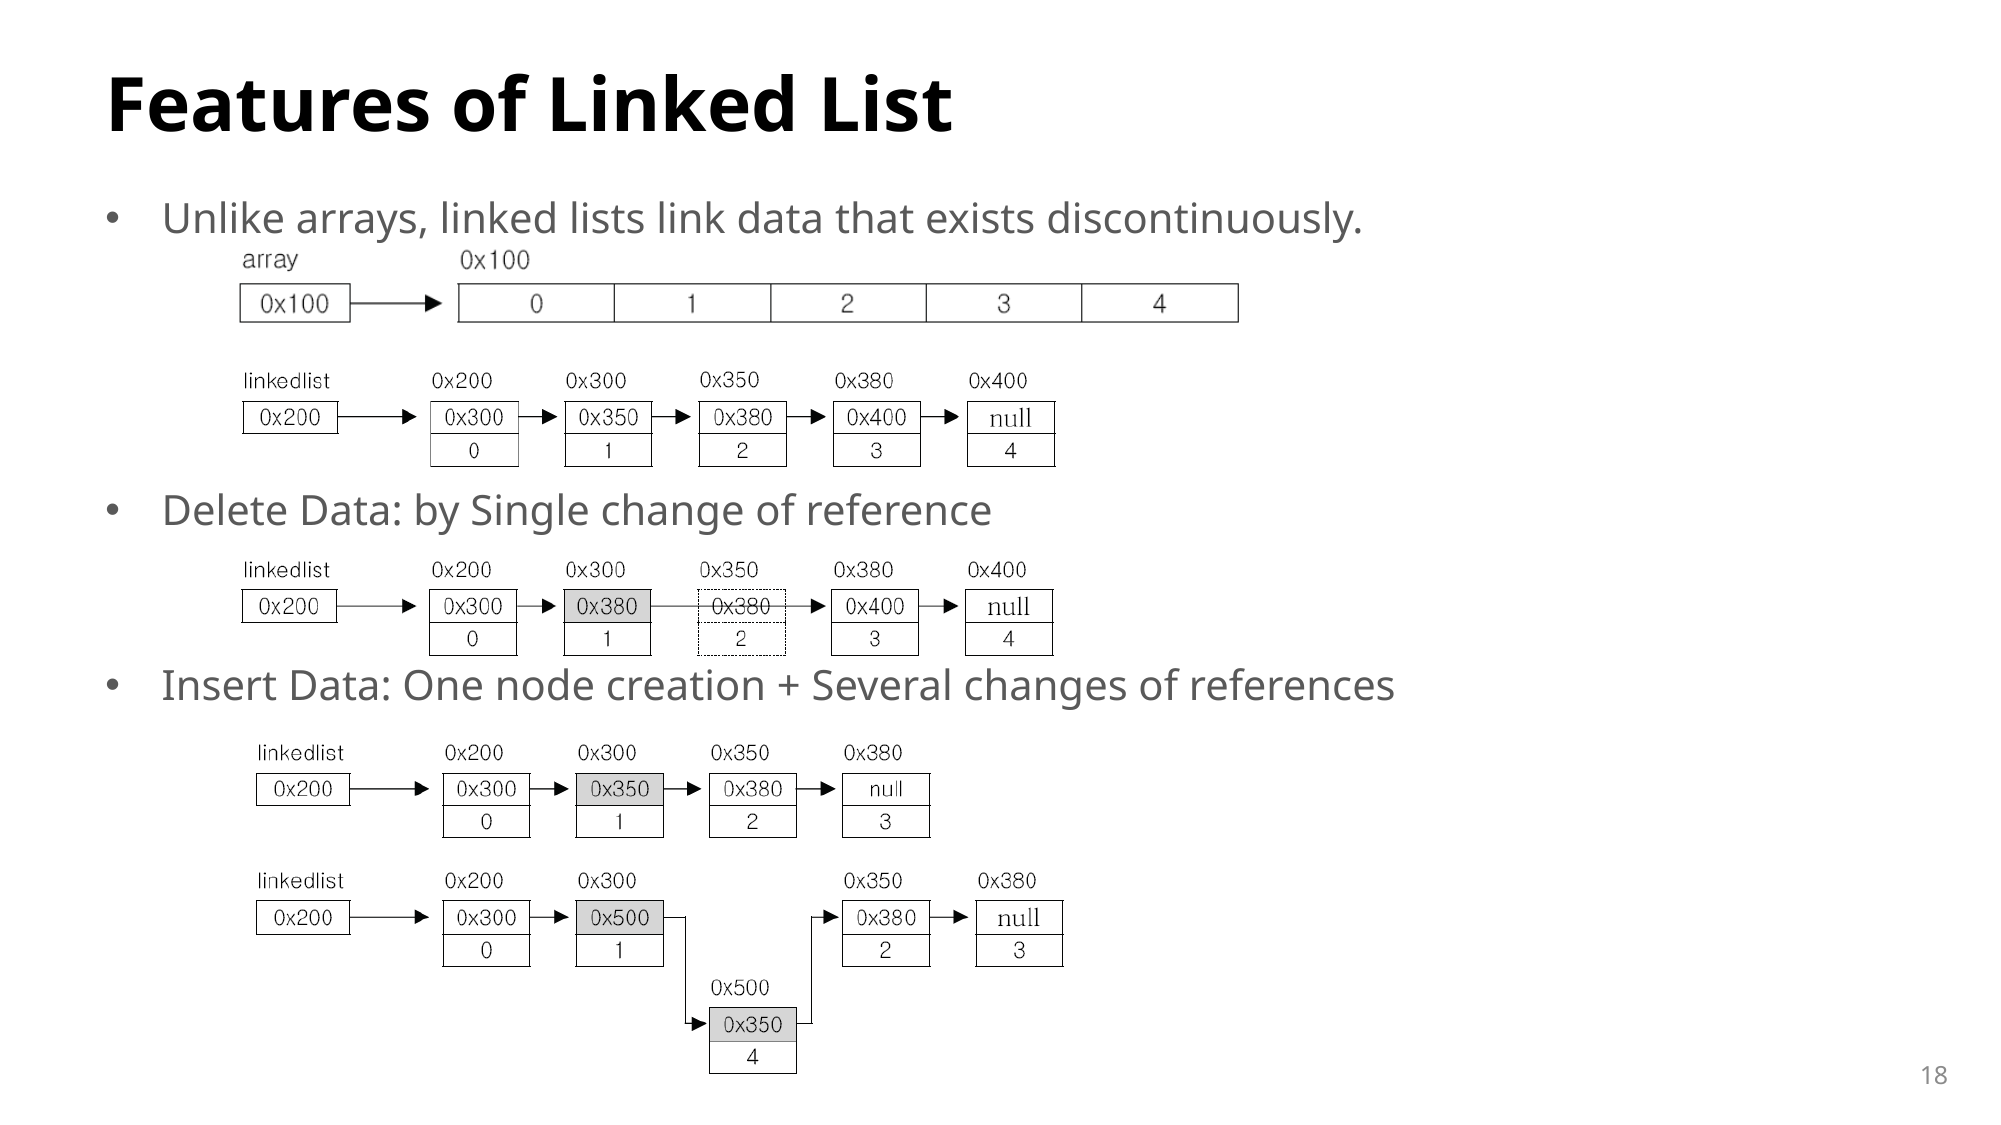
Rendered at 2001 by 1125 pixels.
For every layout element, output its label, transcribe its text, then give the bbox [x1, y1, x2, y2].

picture [250, 734, 1067, 1083]
picture [233, 359, 1067, 482]
title Features of Linked List [90, 42, 1902, 161]
slide_number 18 [1901, 1046, 1964, 1107]
picture [231, 541, 1066, 663]
list Unlike arrays, linked lists link data that exists discontinuously. Delete Data: by Single change of reference Insert Data: One node creation + Several changes of references [90, 184, 1902, 1071]
picture [233, 244, 1250, 335]
